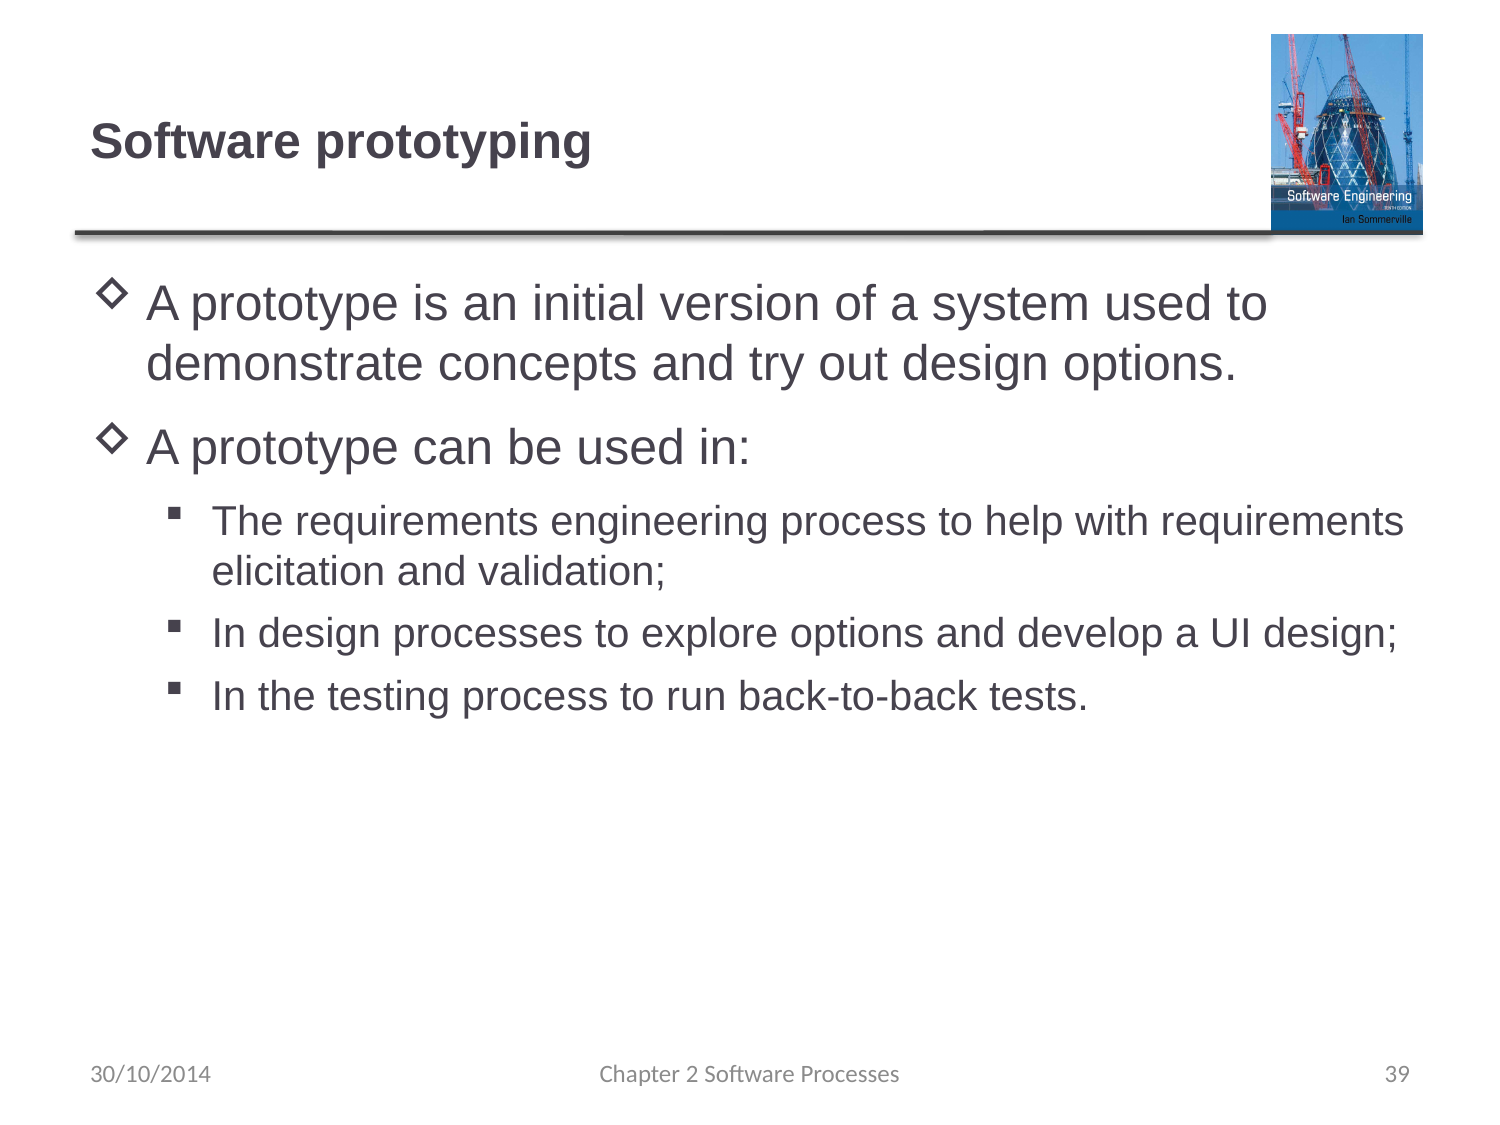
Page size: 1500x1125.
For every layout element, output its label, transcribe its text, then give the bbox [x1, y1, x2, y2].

title Software prototyping [74, 44, 1272, 233]
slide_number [75, 1042, 425, 1103]
list A prototype is an initial version of a system used to demonstrate concepts and try out design options. A prototype can be used in: The requirements engineering process to help with requirements elicitation and validation; In design processes to explore options and develop a UI design; In the testing process to run back-to-back tests. [75, 262, 1425, 1005]
slide_number 39 [1074, 1042, 1425, 1103]
picture [1271, 34, 1423, 230]
footer Chapter 2 Software Processes [512, 1042, 988, 1103]
